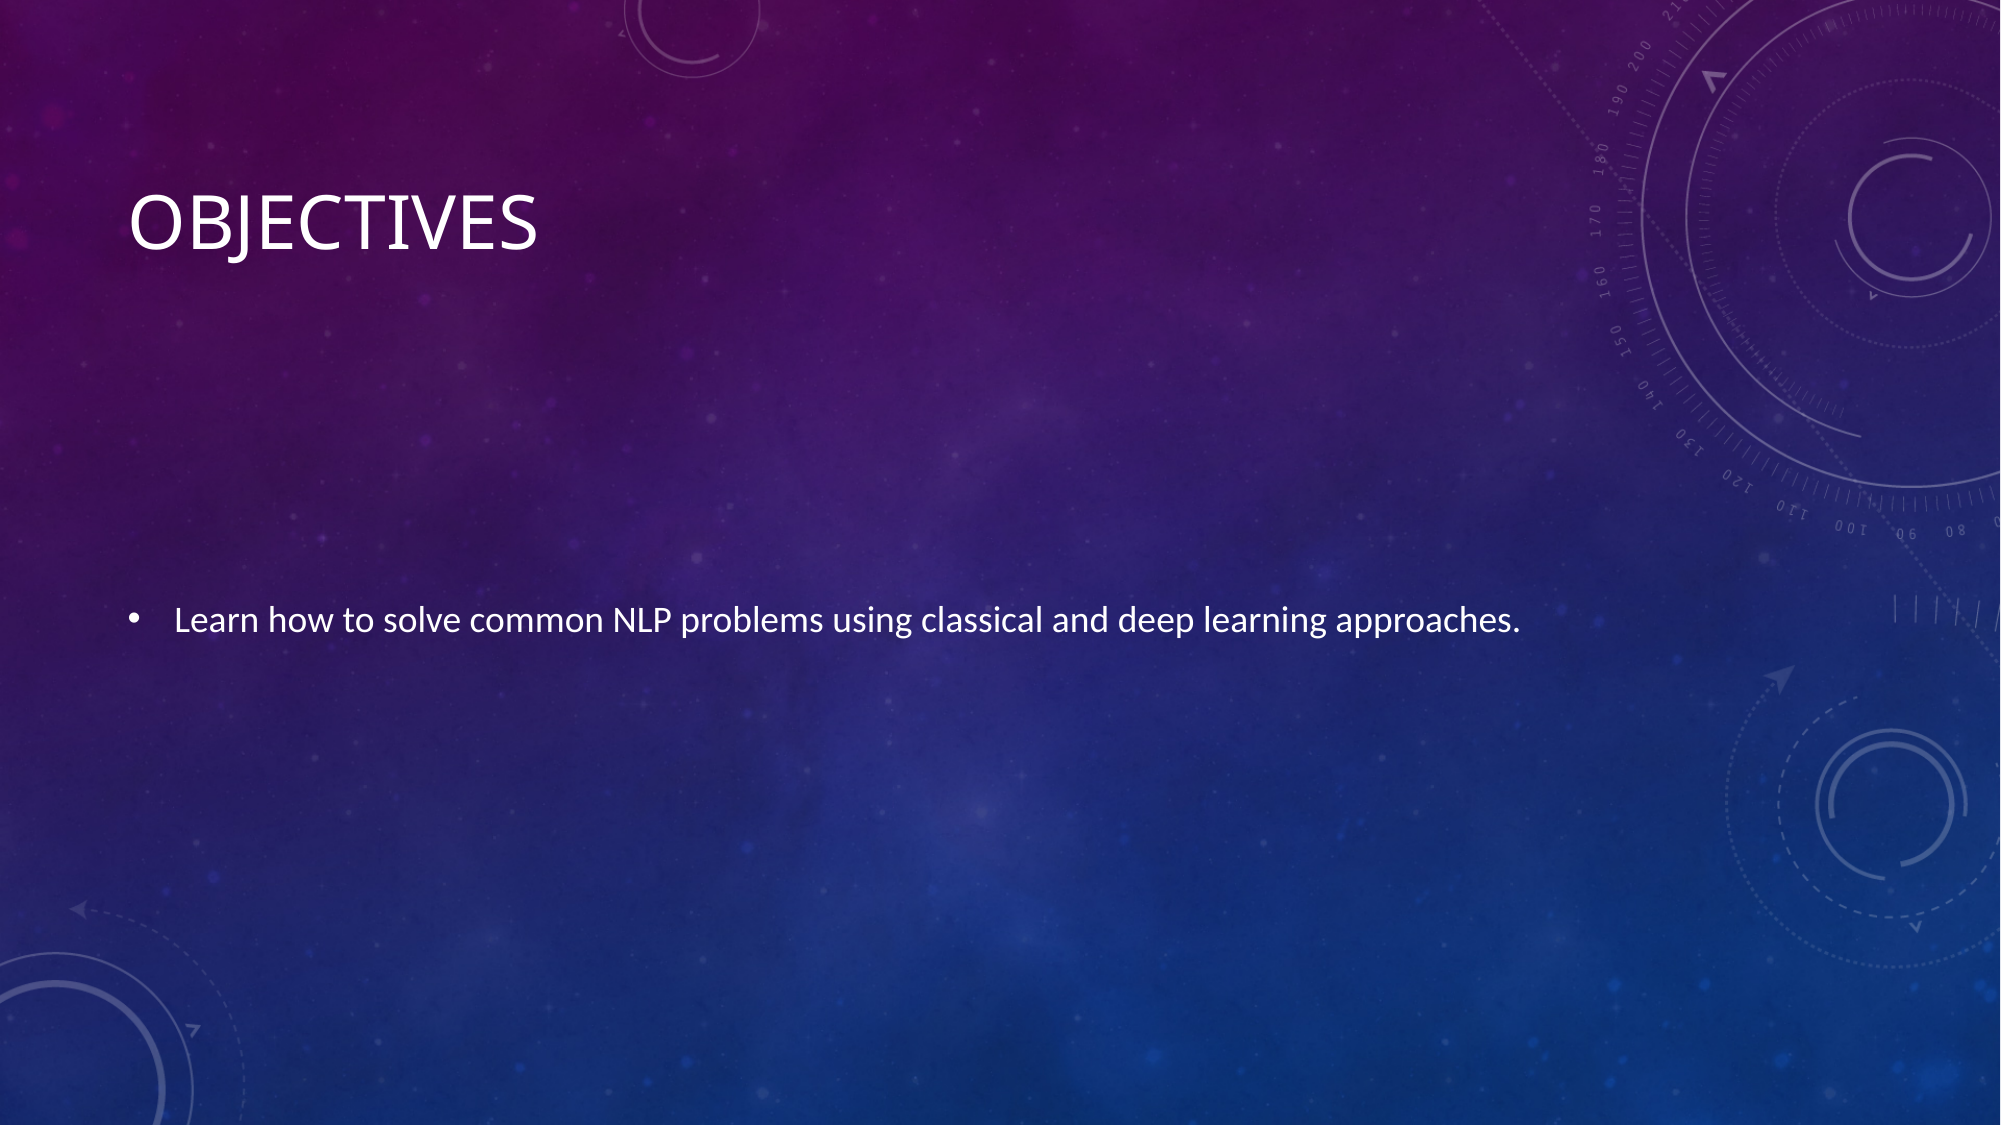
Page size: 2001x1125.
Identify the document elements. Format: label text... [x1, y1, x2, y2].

list Learn how to solve common NLP problems using classical and deep learning approaches. [112, 351, 1775, 950]
picture [0, 0, 2001, 1125]
title Objectives [112, 99, 1775, 339]
